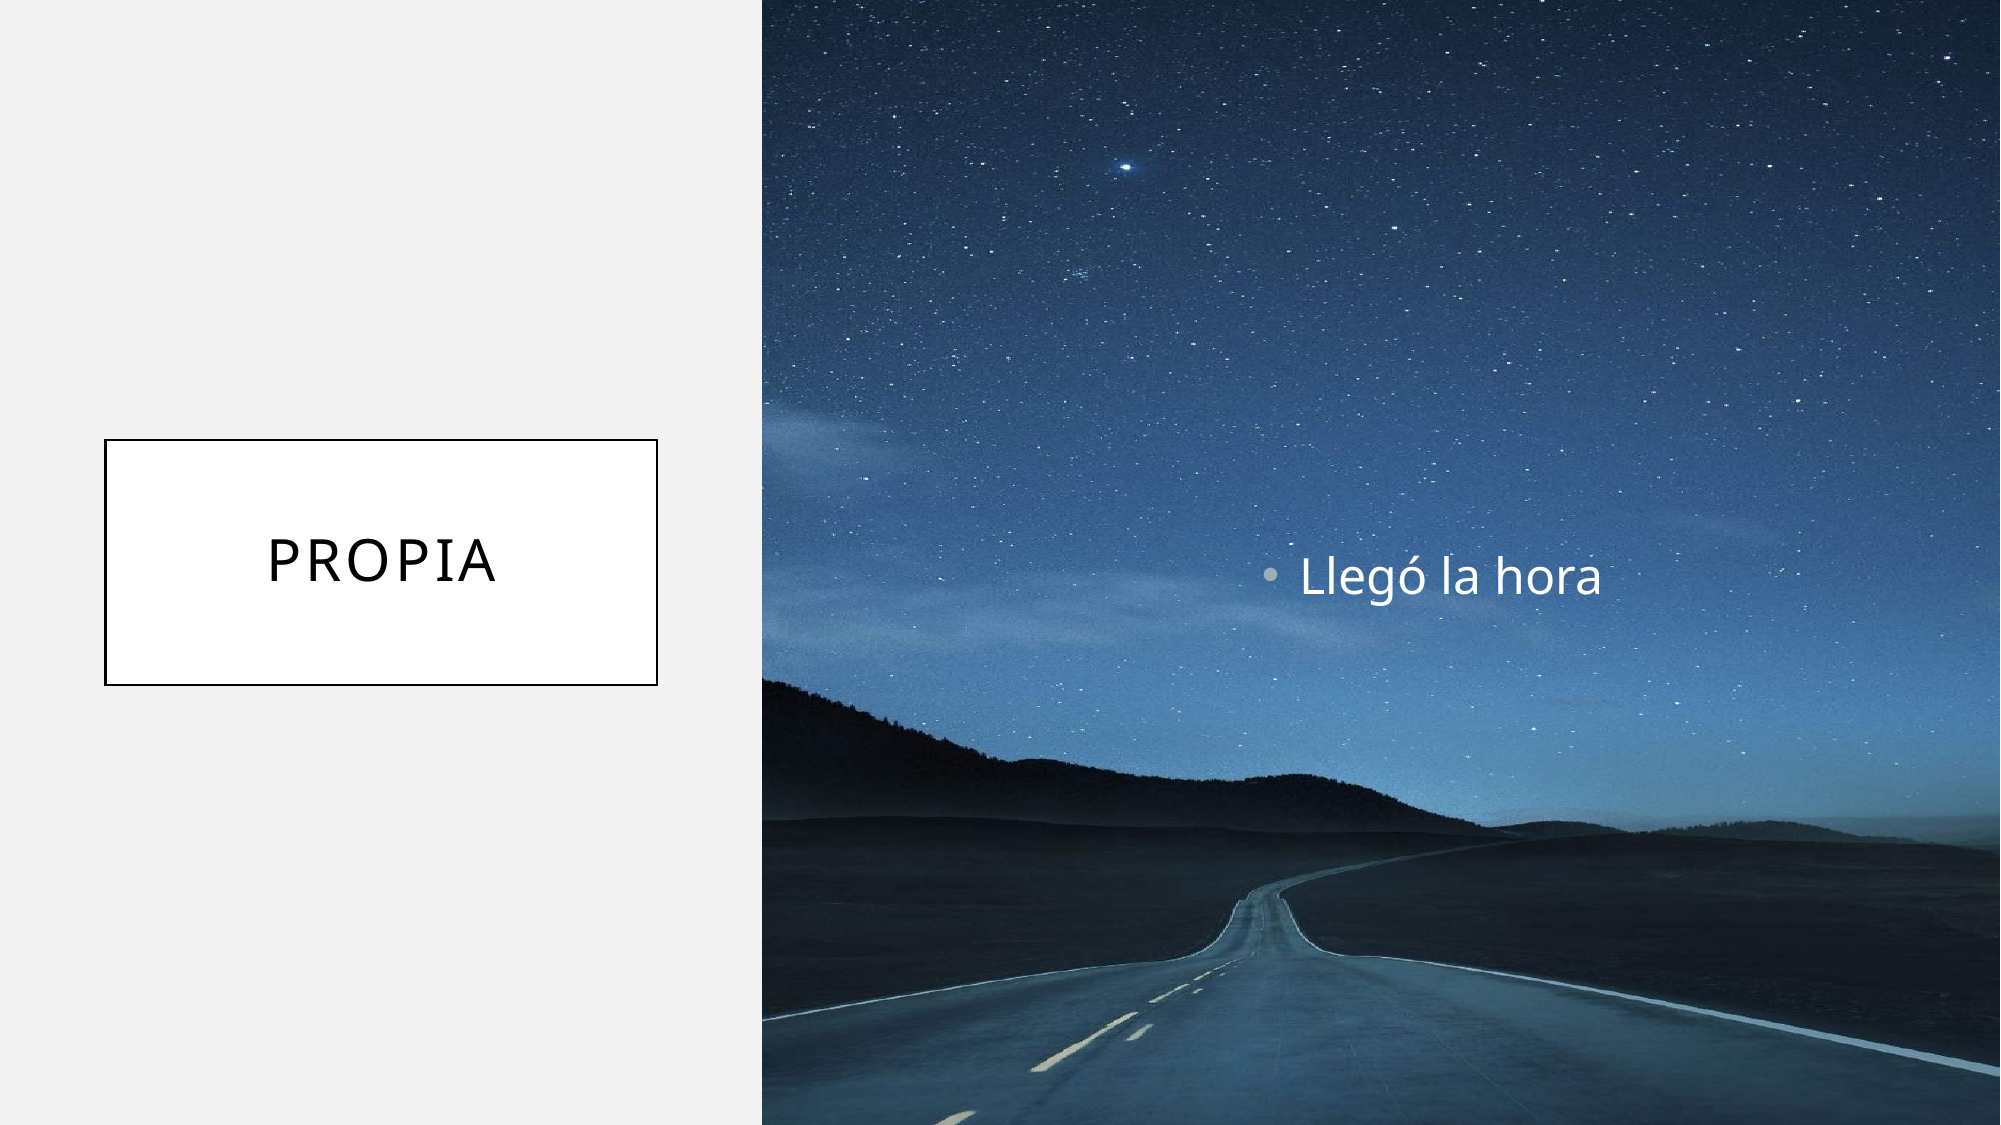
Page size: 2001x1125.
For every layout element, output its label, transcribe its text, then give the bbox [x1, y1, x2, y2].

picture [762, 0, 2000, 1125]
title Propia [104, 439, 658, 686]
